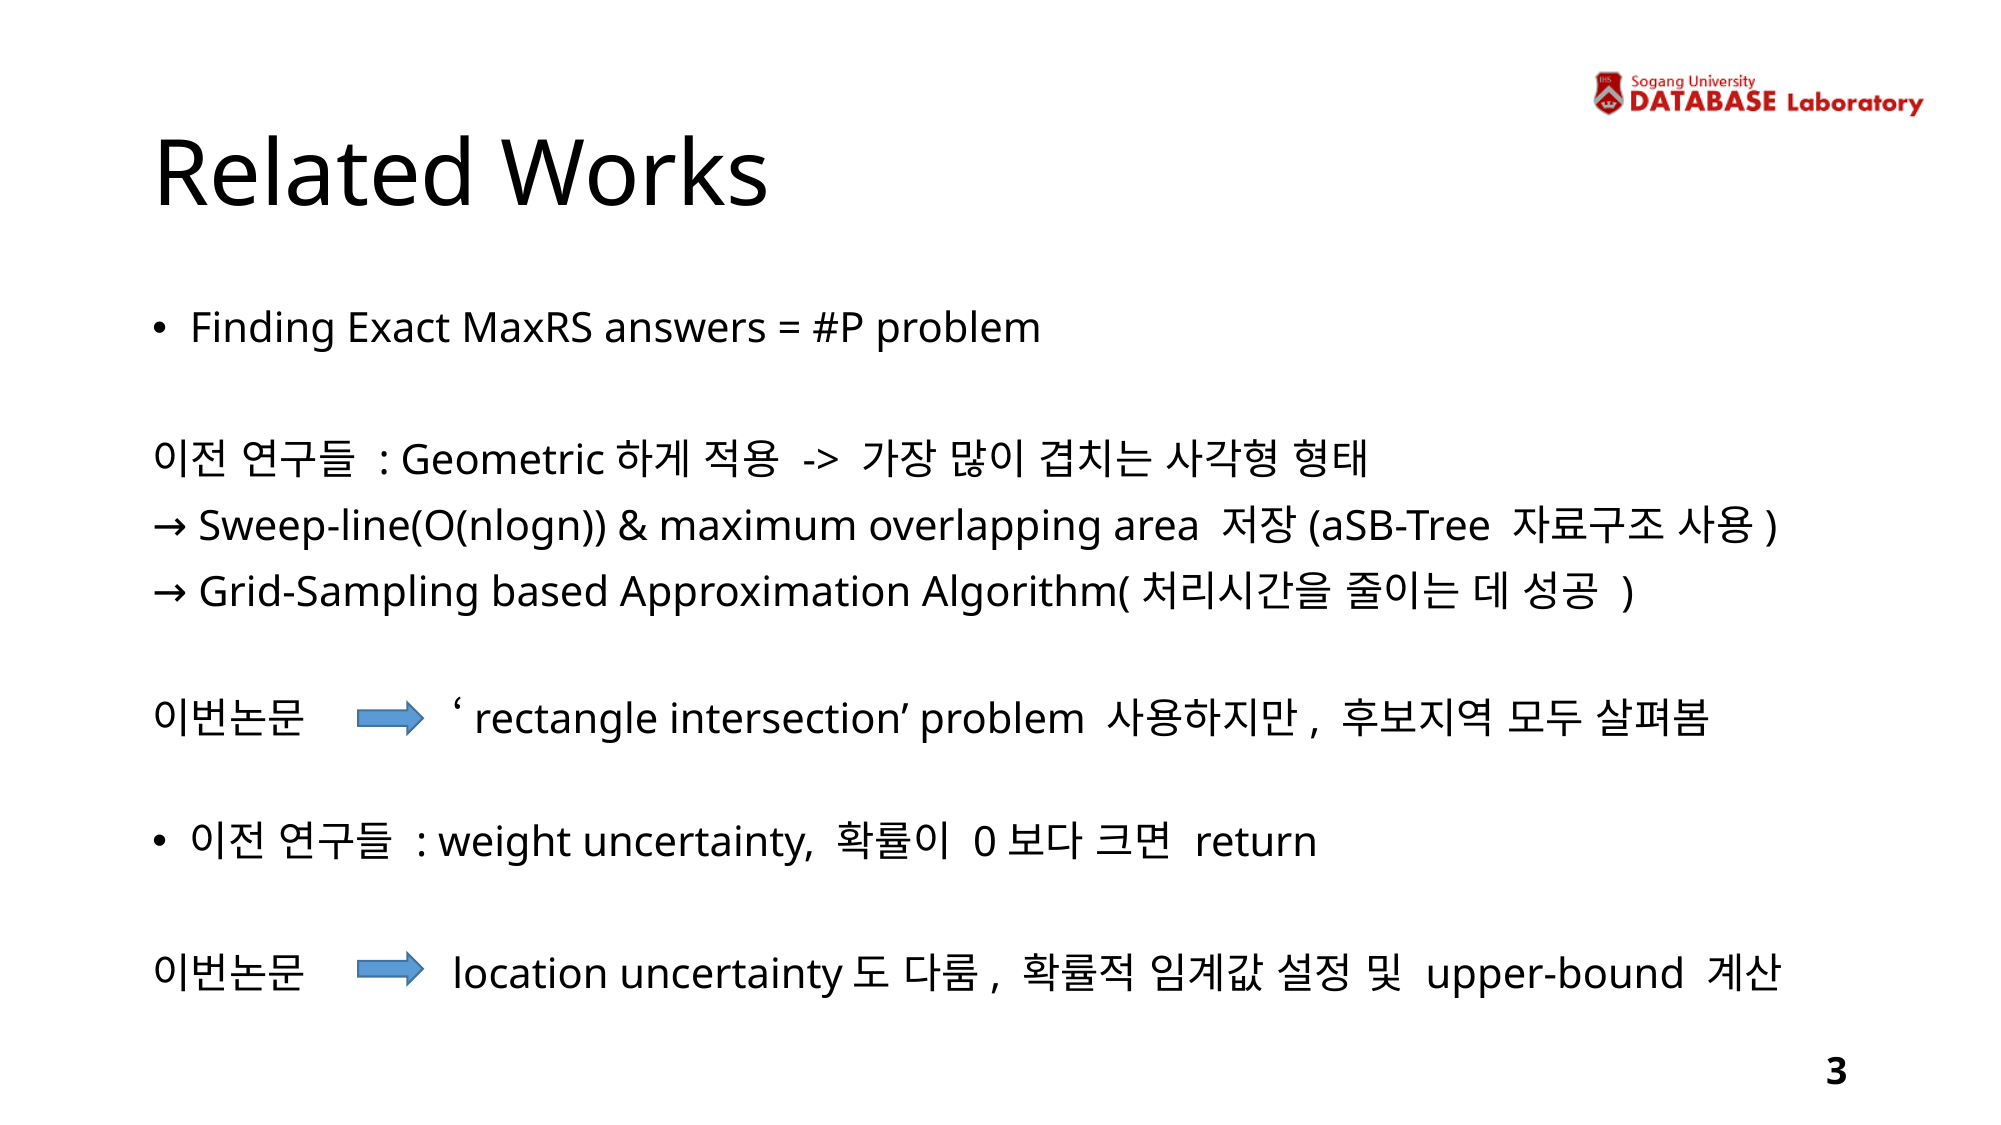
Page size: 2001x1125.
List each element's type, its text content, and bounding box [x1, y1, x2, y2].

text_box [357, 950, 425, 987]
slide_number 3 [1412, 1042, 1863, 1103]
picture [1590, 59, 1946, 125]
list Finding Exact MaxRS answers = #P problem 이전 연구들 : Geometric하게 적용 -> 가장 많이 겹치는 사각형 형태 → Sweep-line(O(nlogn)) & maximum overlapping area 저장(aSB-Tree 자료구조 사용) → Grid-Sampling based Approximation Algorithm(처리시간을 줄이는 데 성공 ) 이번논문 ‘rectangle intersection’ problem 사용하지만, 후보지역 모두 살펴봄 이전 연구들 : weight uncertainty, 확률이 0보다 크면 return 이번논문 location uncertainty도 다룸, 확률적 임계값 설정 및 upper-bound 계산 [137, 299, 1863, 1014]
title Related Works [137, 67, 1863, 285]
text_box [357, 700, 425, 737]
